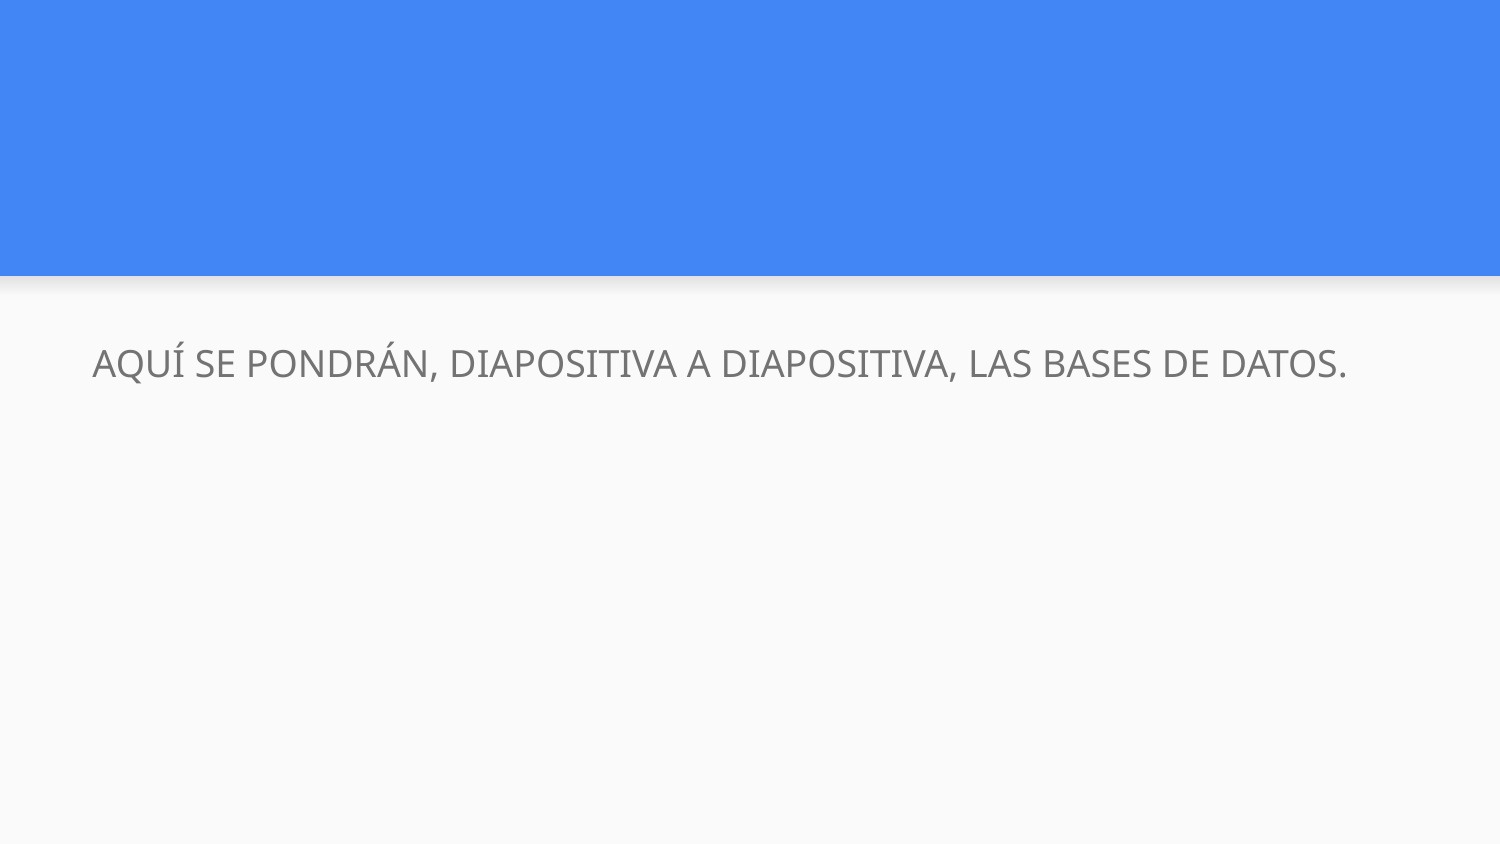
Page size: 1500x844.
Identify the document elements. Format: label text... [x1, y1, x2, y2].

list AQUÍ SE PONDRÁN, DIAPOSITIVA A DIAPOSITIVA, LAS BASES DE DATOS. [77, 314, 1427, 760]
